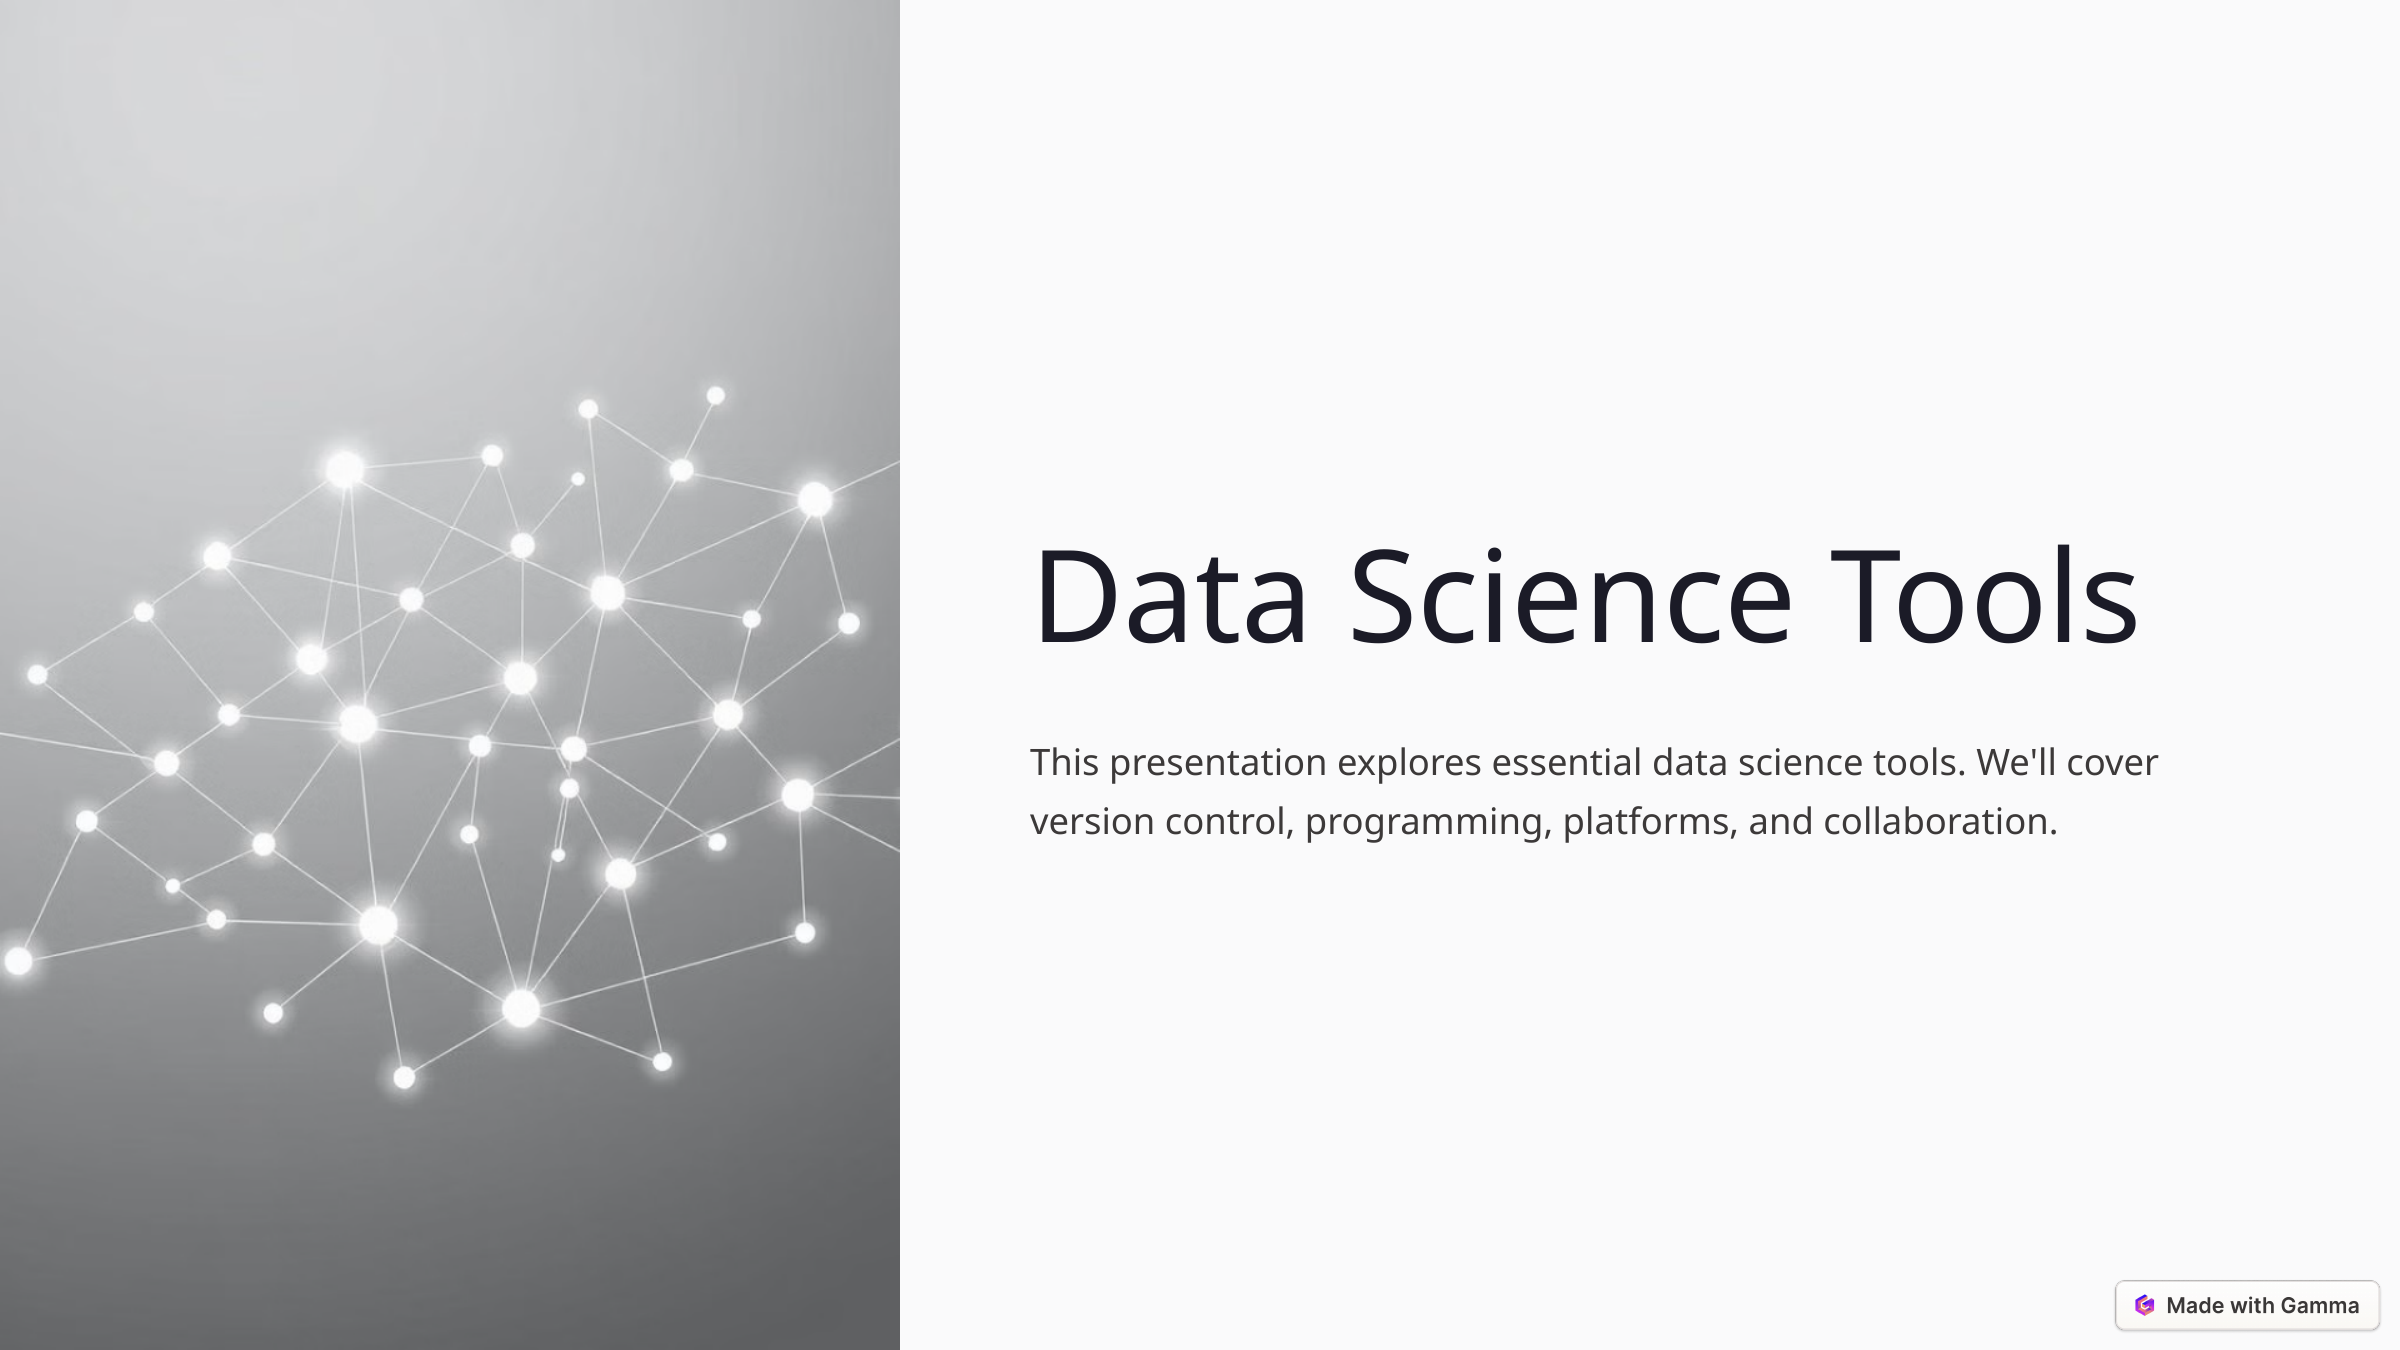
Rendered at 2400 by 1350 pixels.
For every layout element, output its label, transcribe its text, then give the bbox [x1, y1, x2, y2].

picture [2106, 1271, 2389, 1339]
picture [0, 0, 900, 1350]
text_box This presentation explores essential data science tools. We'll cover version control, programming, platforms, and collaboration. [1030, 723, 2270, 843]
text_box Data Science Tools [1030, 507, 2270, 668]
